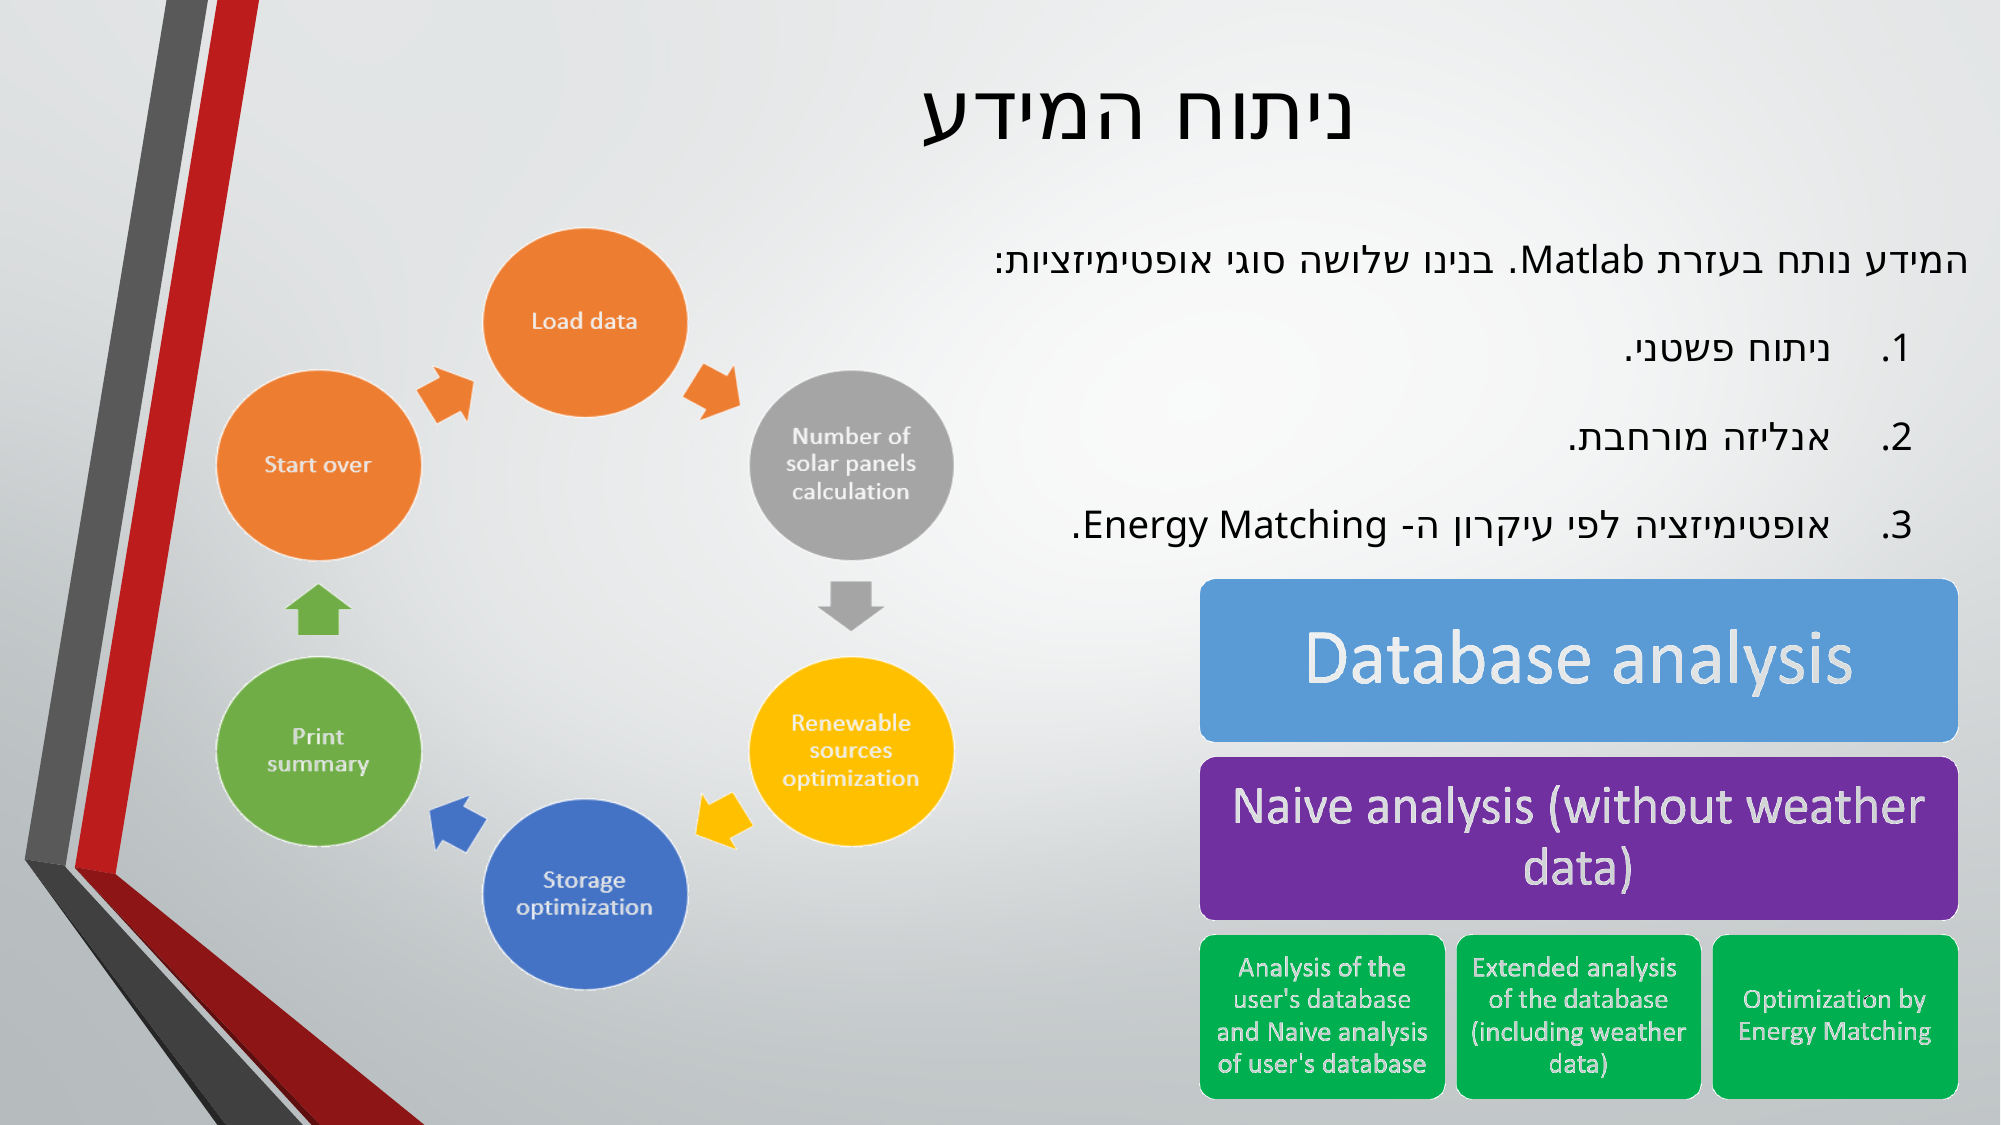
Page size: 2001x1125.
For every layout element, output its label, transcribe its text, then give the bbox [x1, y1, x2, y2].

picture [134, 183, 1016, 1036]
list המידע נותח בעזרת Matlab. בנינו שלושה סוגי אופטימיזציות: ניתוח פשטני. אנליזה מורחבת. אופטימיזציה לפי עיקרון ה- Energy Matching. [1016, 183, 1986, 575]
picture [1166, 551, 1981, 1125]
title ניתוח המידע [390, 27, 1887, 183]
